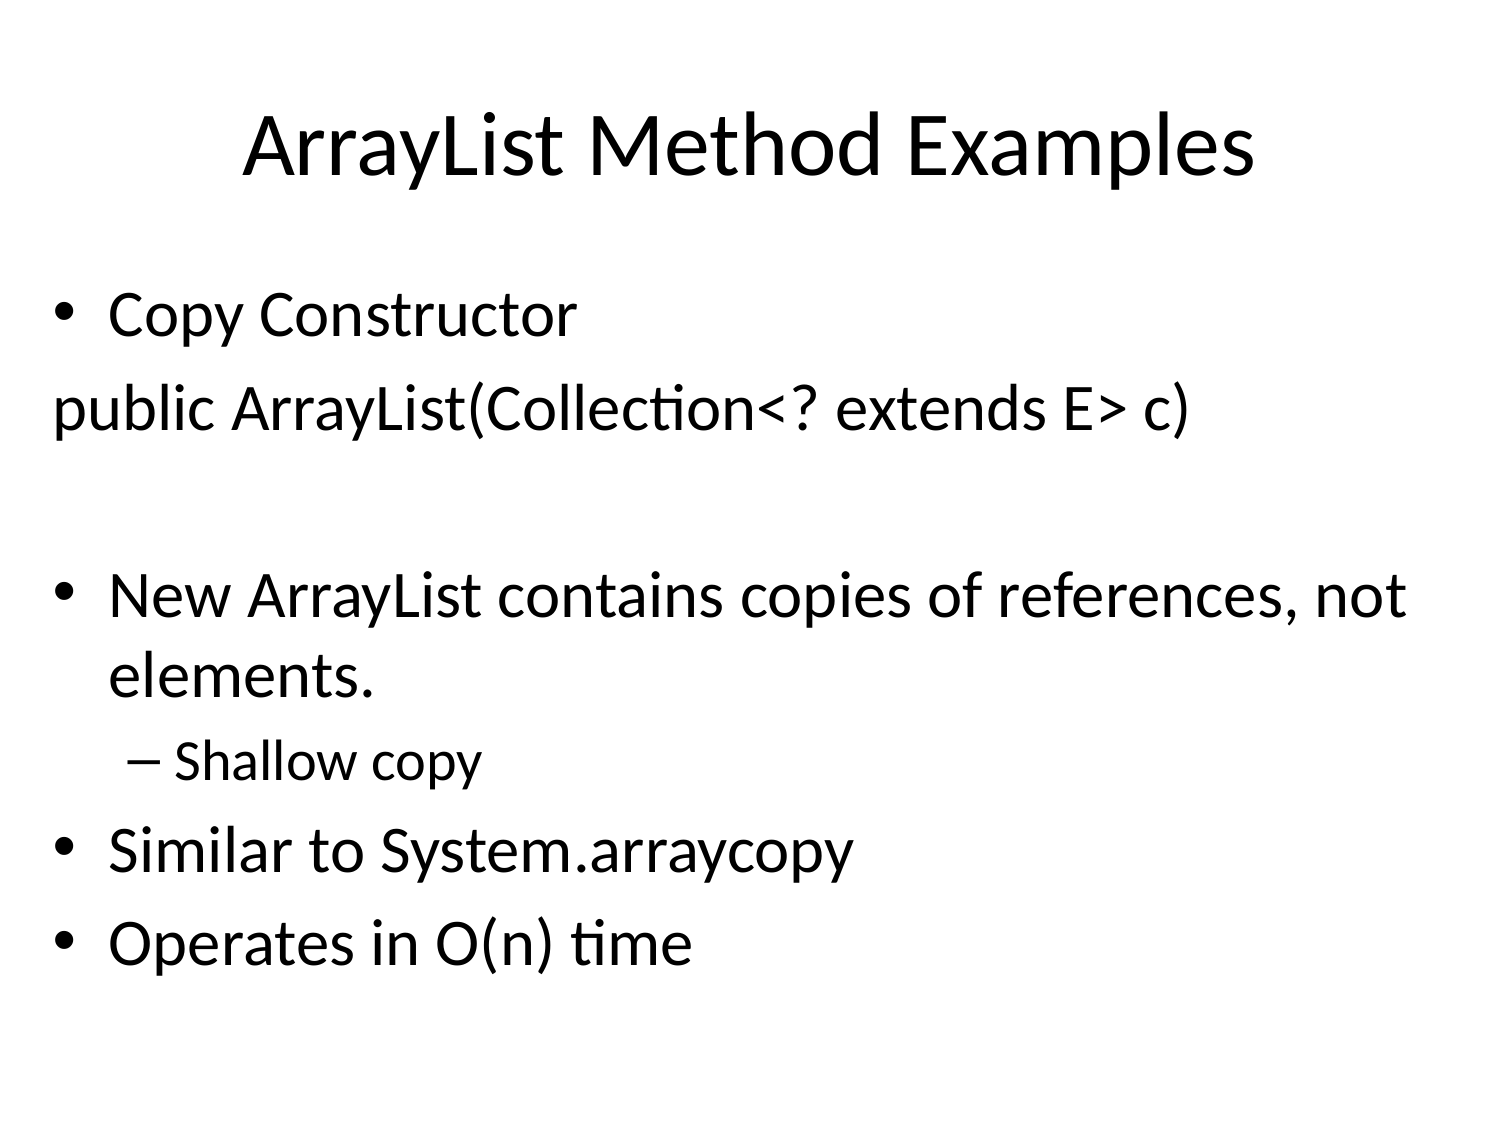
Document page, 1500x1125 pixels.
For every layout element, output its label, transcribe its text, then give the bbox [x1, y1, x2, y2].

title ArrayList Method Examples [75, 45, 1425, 233]
list Copy Constructor public ArrayList(Collection<? extends E> c) New ArrayList contains copies of references, not elements. Shallow copy Similar to System.arraycopy Operates in O(n) time [37, 262, 1438, 1005]
